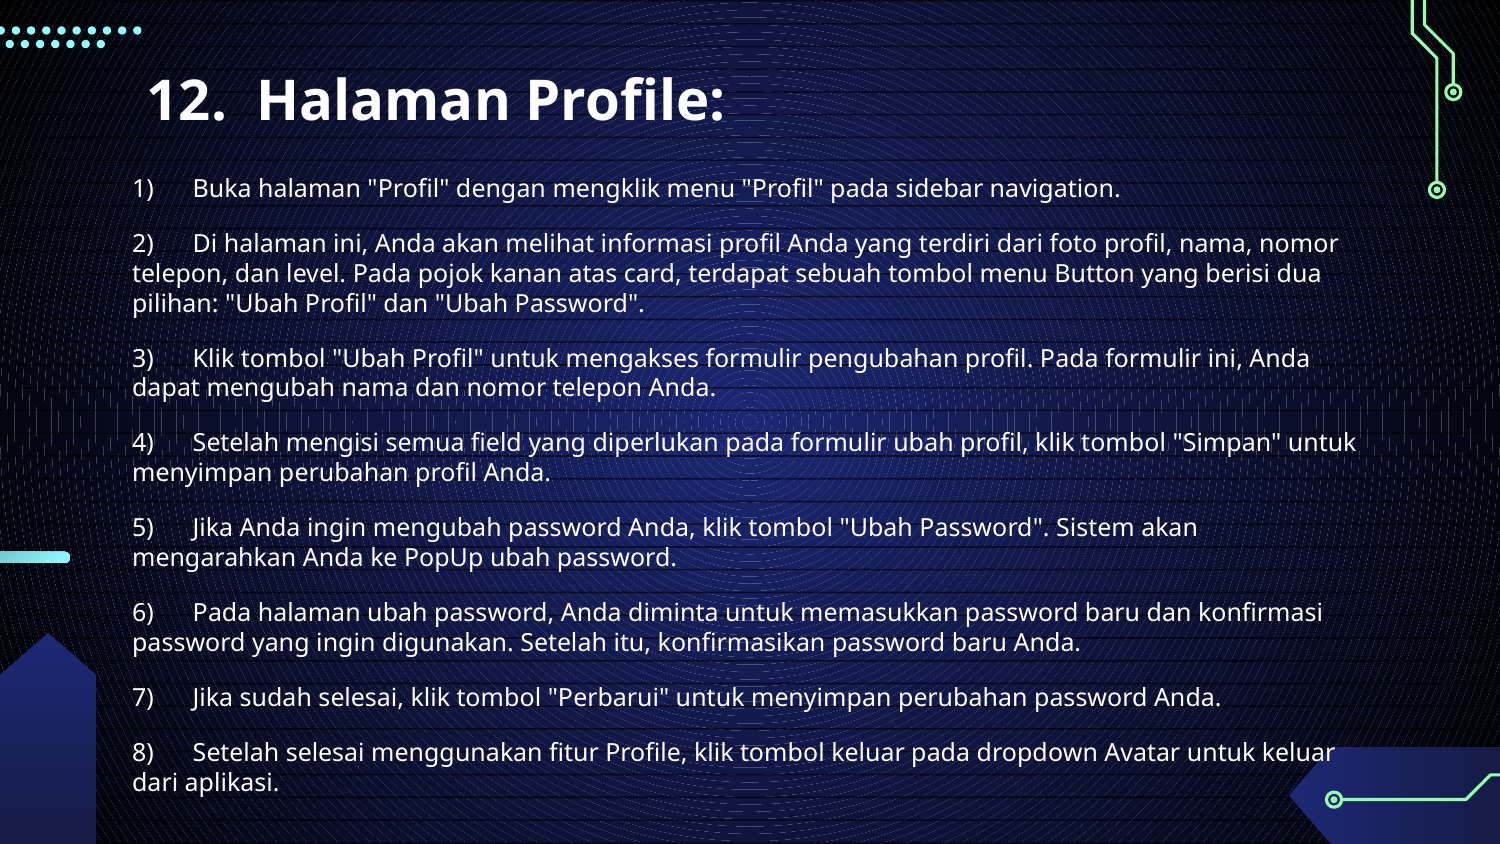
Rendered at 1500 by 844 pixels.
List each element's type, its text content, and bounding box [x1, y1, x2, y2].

title 12. Halaman Profile: [116, 50, 1383, 145]
list 1) Buka halaman "Profil" dengan mengklik menu "Profil" pada sidebar navigation. 2) Di halaman ini, Anda akan melihat informasi profil Anda yang terdiri dari foto profil, nama, nomor telepon, dan level. Pada pojok kanan atas card, terdapat sebuah tombol menu Button yang berisi dua pilihan: "Ubah Profil" dan "Ubah Password". 3) Klik tombol "Ubah Profil" untuk mengakses formulir pengubahan profil. Pada formulir ini, Anda dapat mengubah nama dan nomor telepon Anda. 4) Setelah mengisi semua field yang diperlukan pada formulir ubah profil, klik tombol "Simpan" untuk menyimpan perubahan profil Anda. 5) Jika Anda ingin mengubah password Anda, klik tombol "Ubah Password". Sistem akan mengarahkan Anda ke PopUp ubah password. 6) Pada halaman ubah password, Anda diminta untuk memasukkan password baru dan konfirmasi password yang ingin digunakan. Setelah itu, konfirmasikan password baru Anda. 7) Jika sudah selesai, klik tombol "Perbarui" untuk menyimpan perubahan password Anda. 8) Setelah selesai menggunakan fitur Profile, klik tombol keluar pada dropdown Avatar untuk keluar dari aplikasi. [116, 157, 1383, 718]
